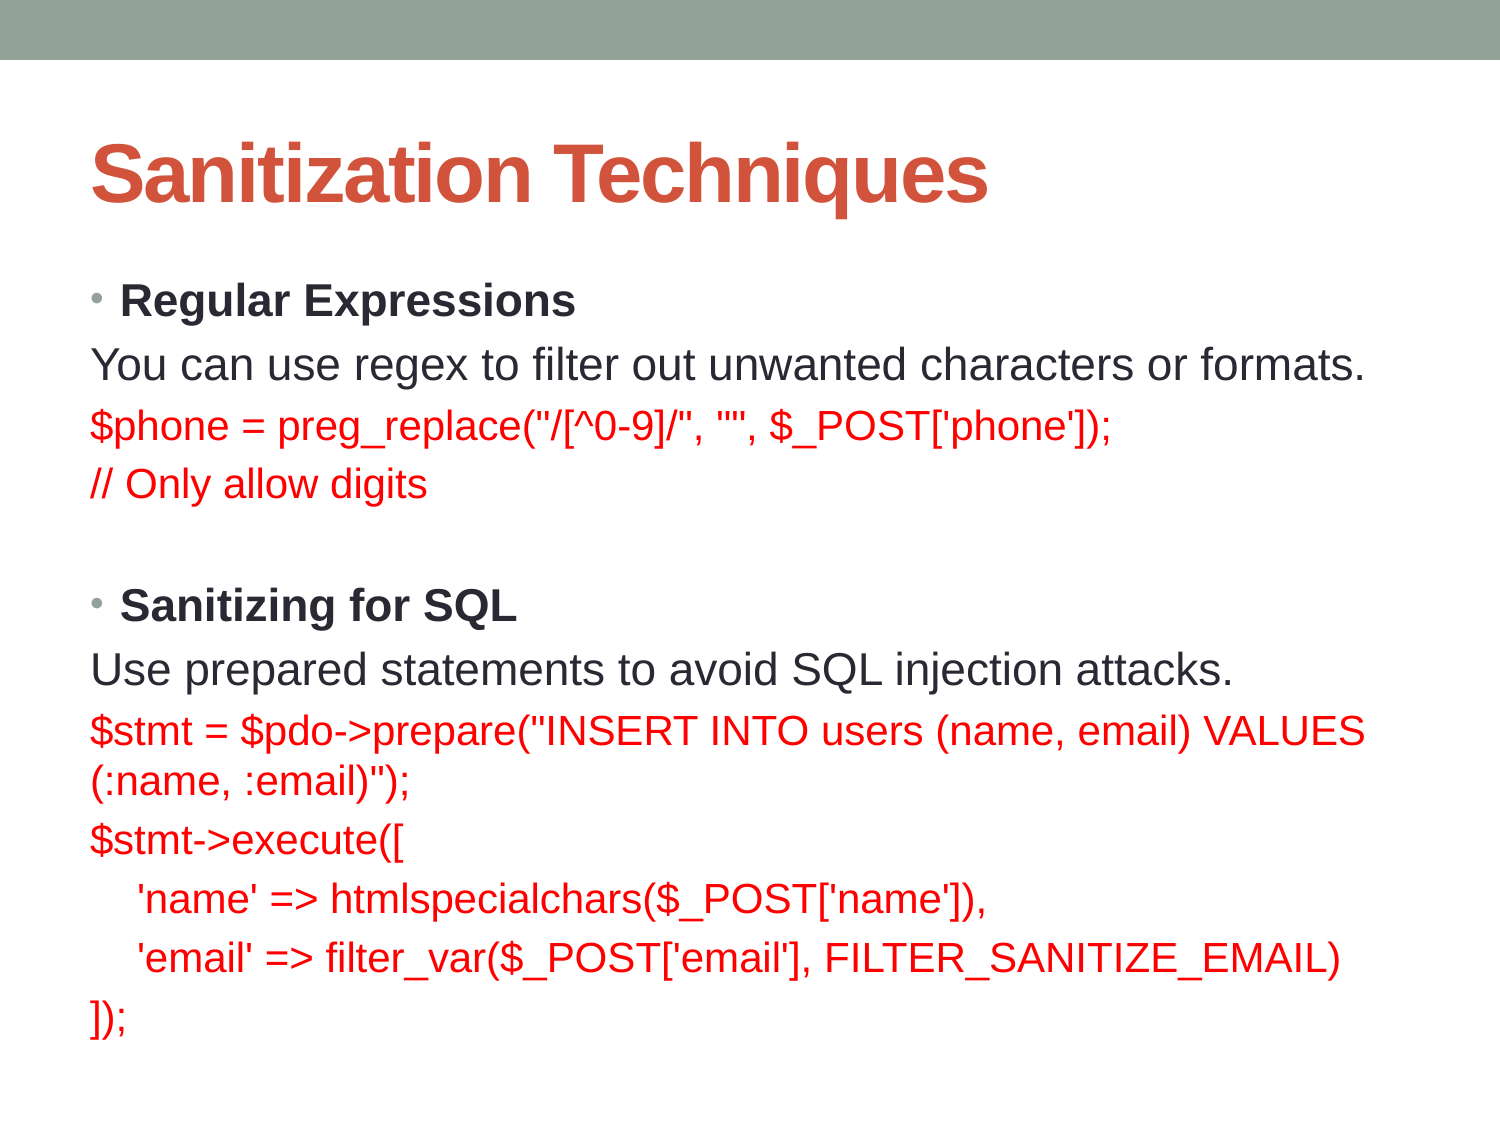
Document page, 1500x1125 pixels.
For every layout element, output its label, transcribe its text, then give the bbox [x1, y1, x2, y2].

title Sanitization Techniques [75, 87, 1425, 250]
list Regular Expressions You can use regex to filter out unwanted characters or formats. $phone = preg_replace("/[^0-9]/", "", $_POST['phone']); // Only allow digits Sanitizing for SQL Use prepared statements to avoid SQL injection attacks. $stmt = $pdo->prepare("INSERT INTO users (name, email) VALUES (:name, :email)"); $stmt->execute([ 'name' => htmlspecialchars($_POST['name']), 'email' => filter_var($_POST['email'], FILTER_SANITIZE_EMAIL) ]); [75, 262, 1425, 1063]
